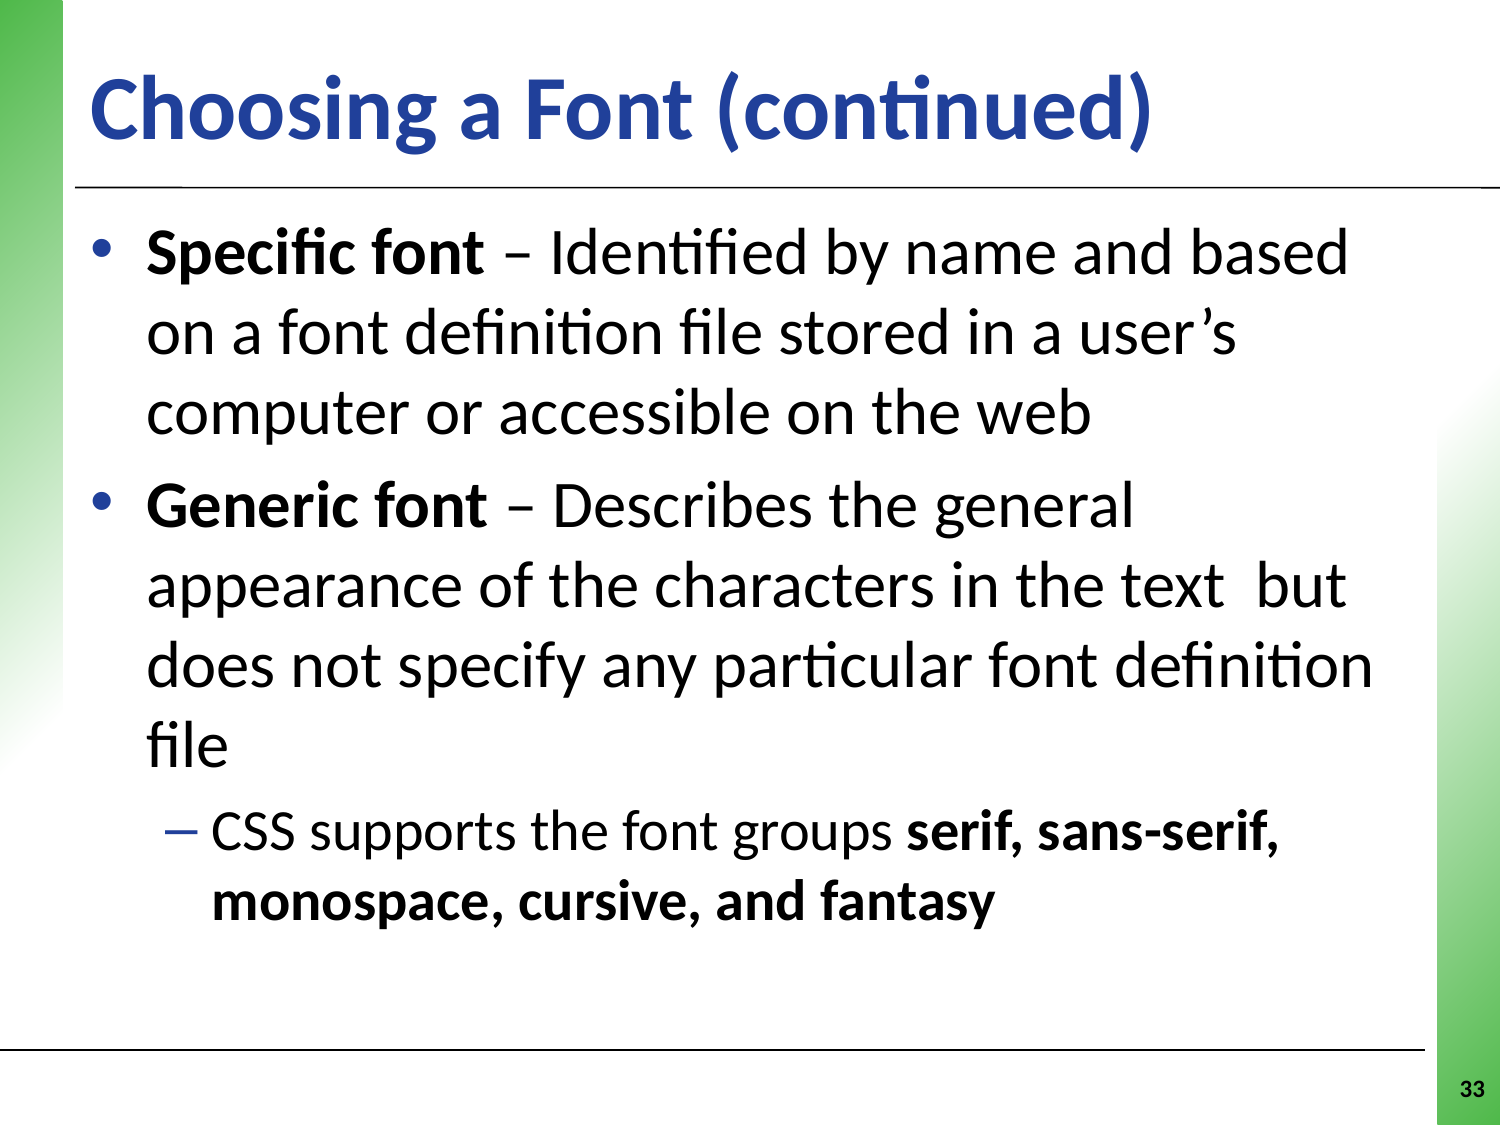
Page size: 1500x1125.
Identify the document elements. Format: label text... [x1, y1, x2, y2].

slide_number 33 [1412, 1050, 1500, 1125]
title Choosing a Font (continued) [74, 24, 1438, 181]
list Specific font – Identified by name and based on a font definition file stored in a user’s computer or accessible on the web Generic font – Describes the general appearance of the characters in the text but does not specify any particular font definition file CSS supports the font groups serif, sans-serif, monospace, cursive, and fantasy [74, 199, 1438, 1006]
